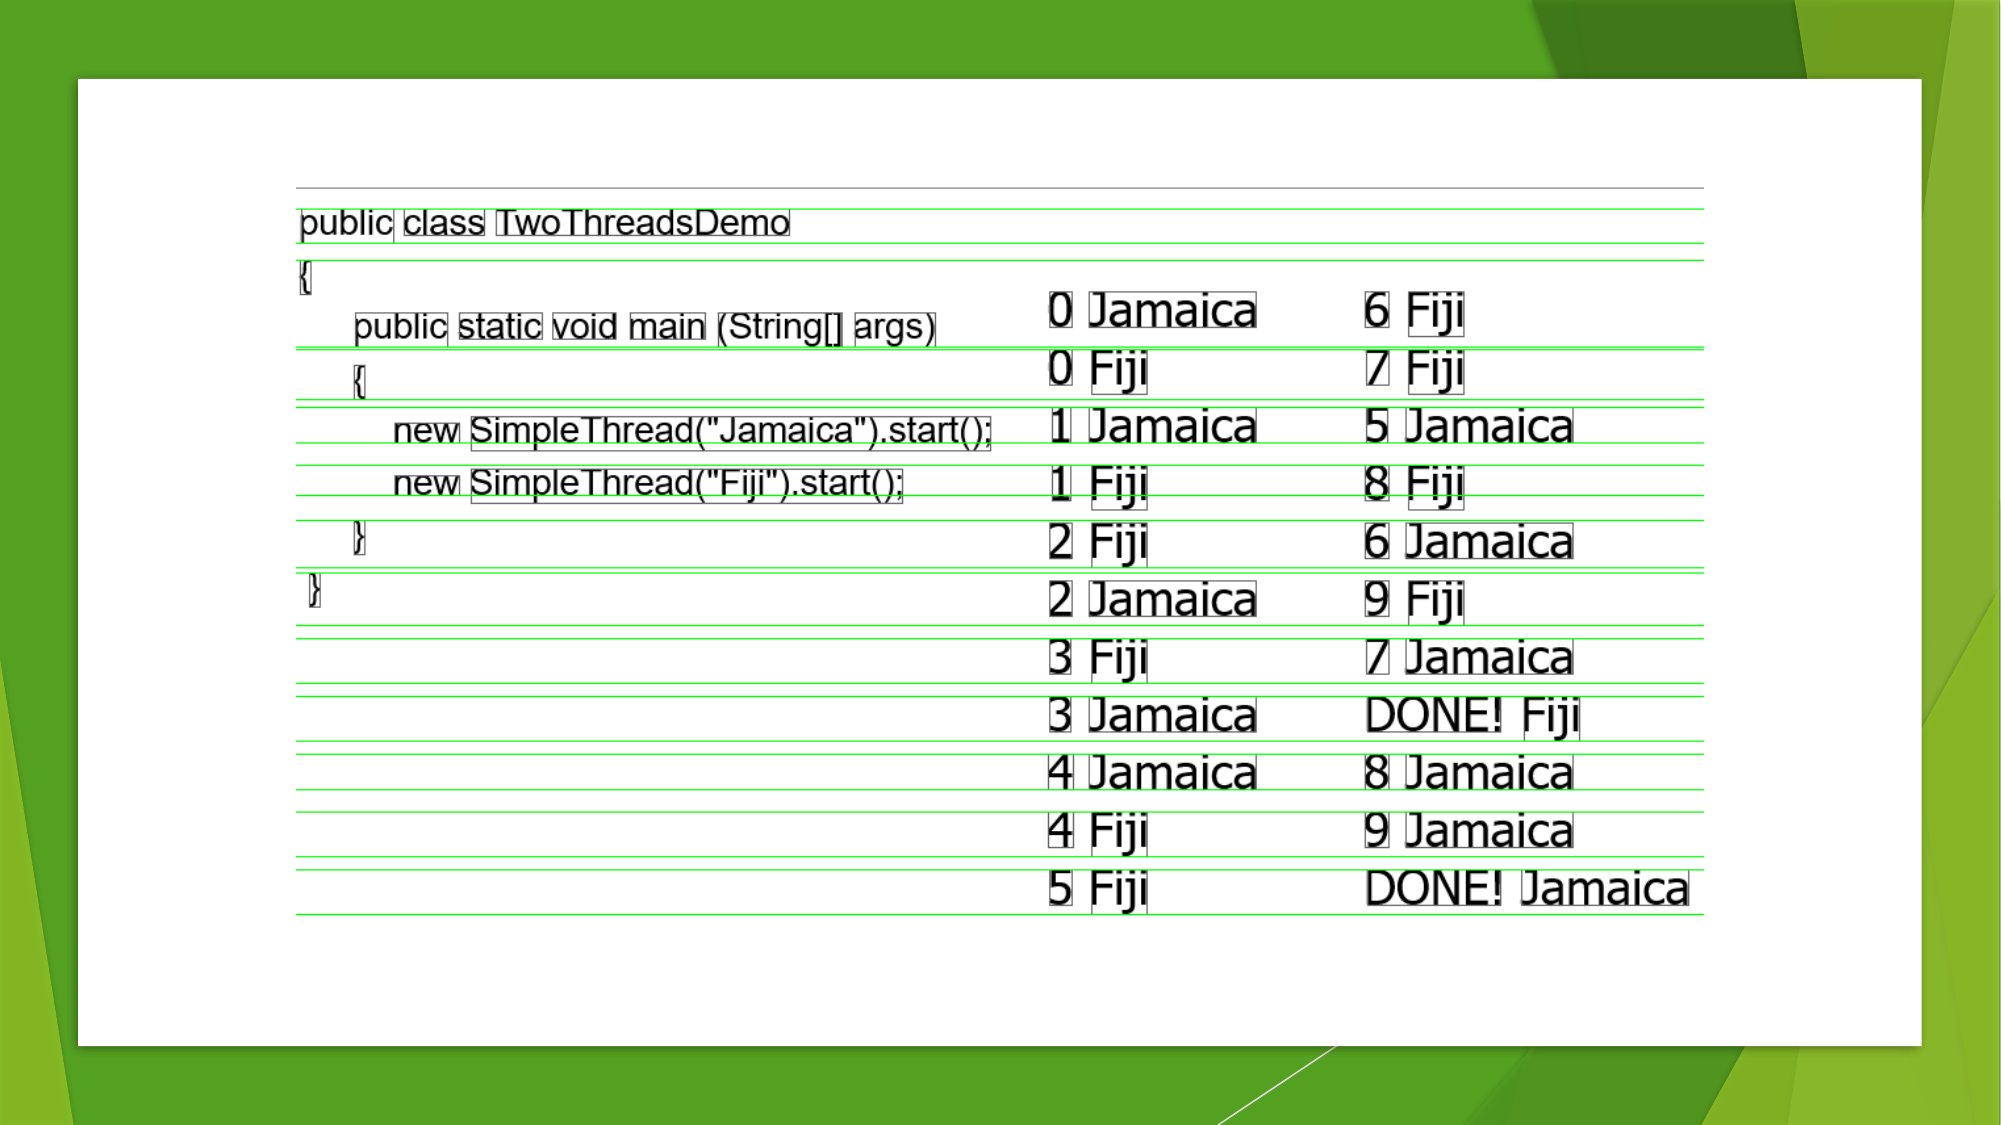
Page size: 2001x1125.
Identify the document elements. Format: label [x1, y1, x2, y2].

picture [295, 185, 1705, 940]
text_box [0, 0, 2000, 1125]
